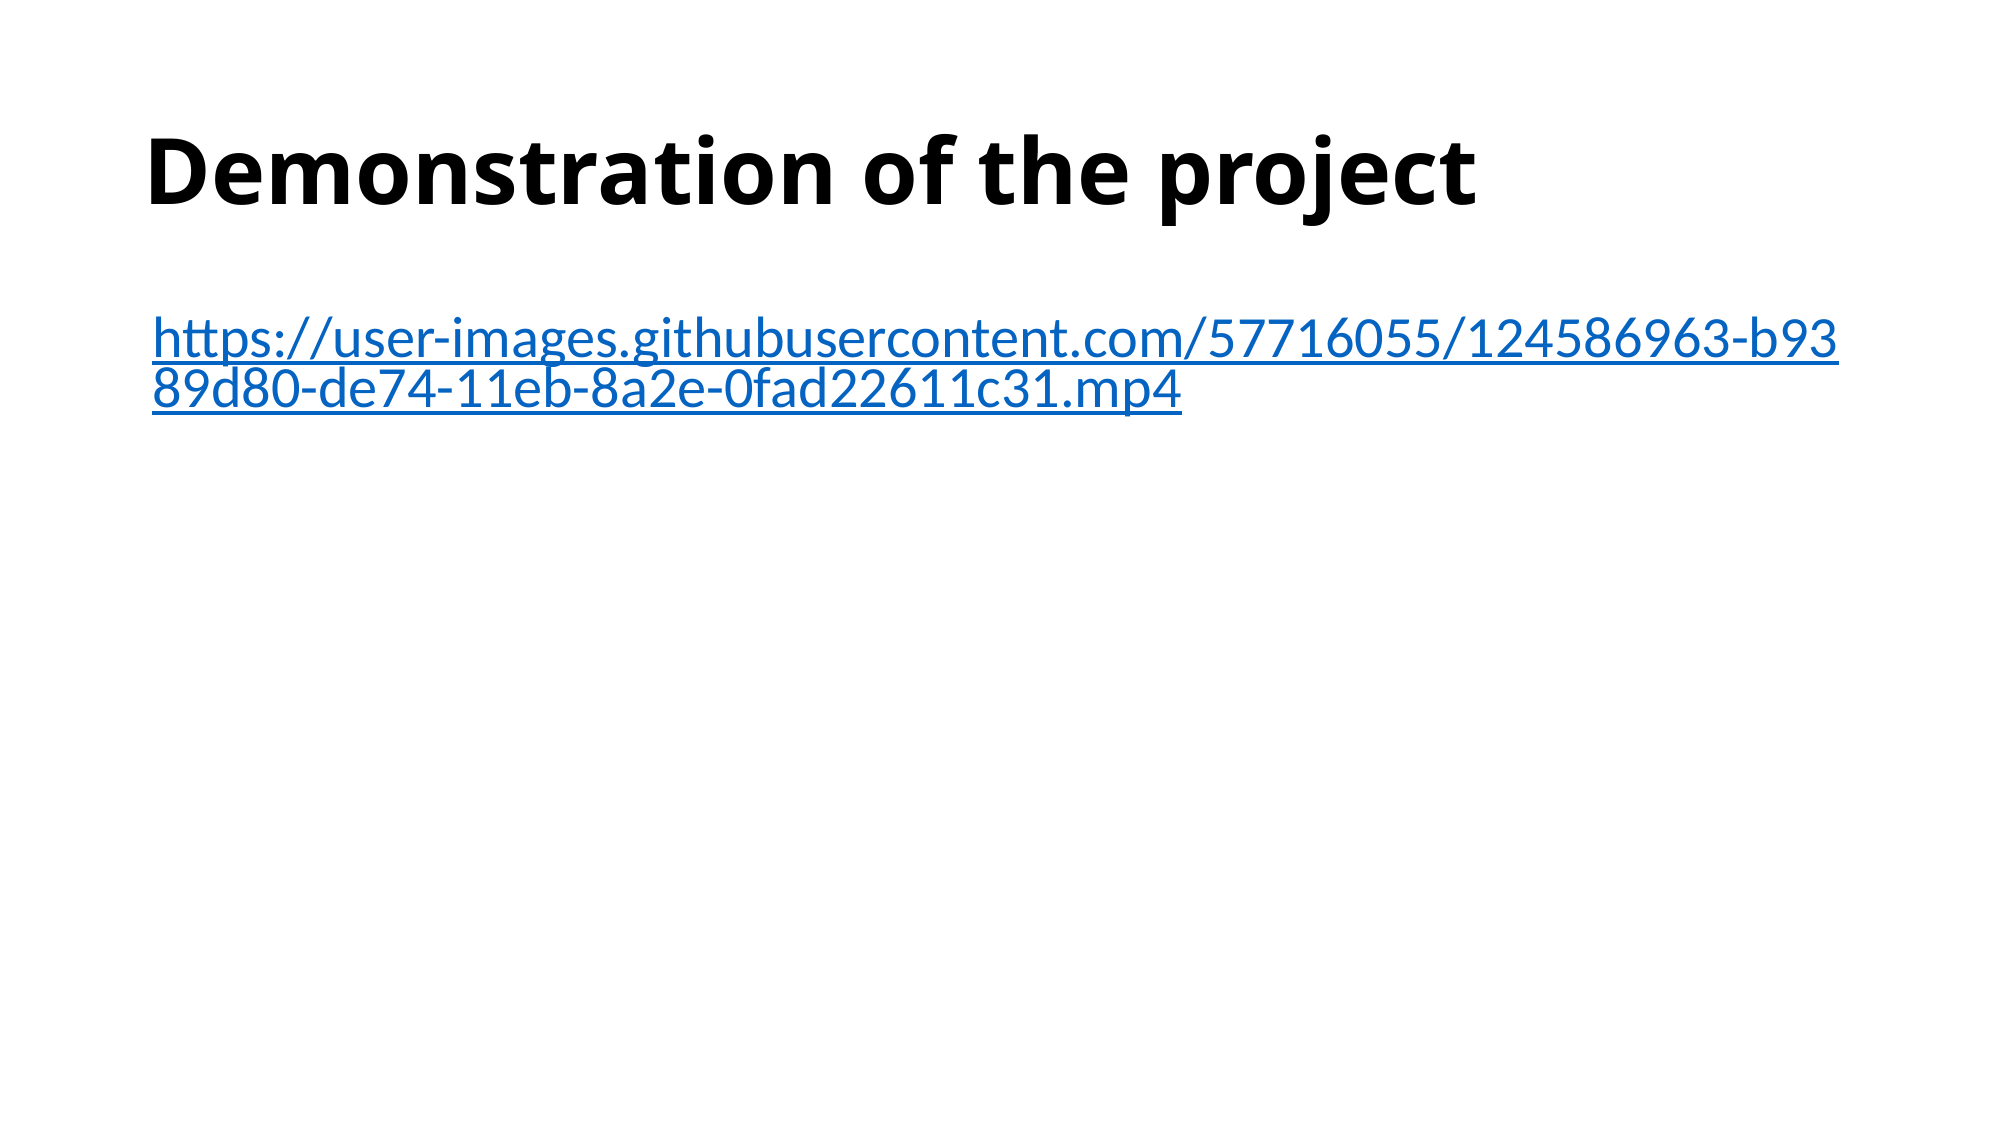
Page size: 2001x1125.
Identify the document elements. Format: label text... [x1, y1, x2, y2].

list https://user-images.githubusercontent.com/57716055/124586963-b9389d80-de74-11eb-8a2e-0fad22611c31.mp4 [137, 299, 1863, 1014]
title Demonstration of the project [128, 65, 1854, 284]
